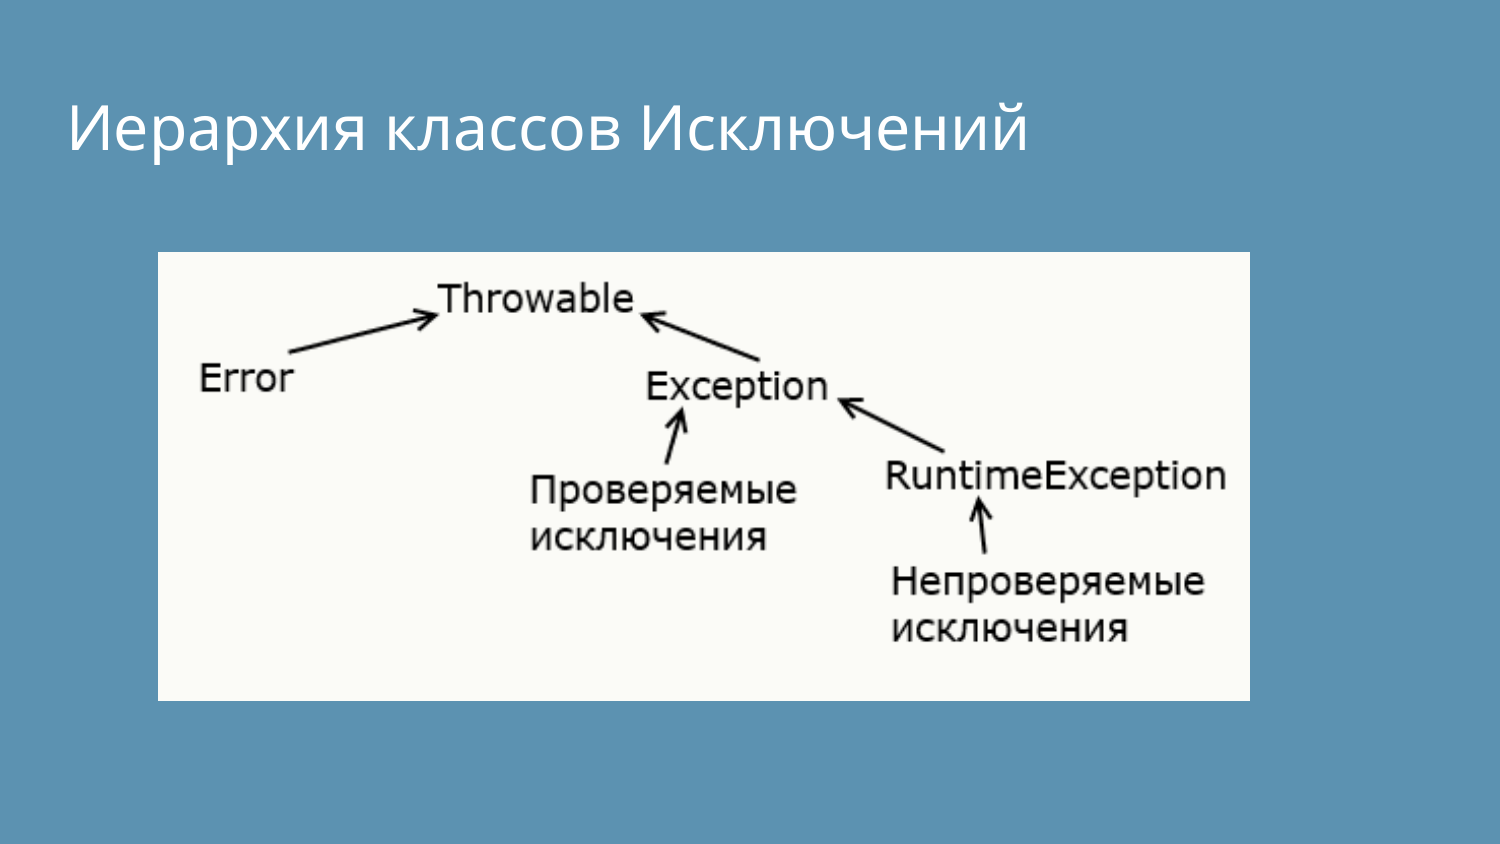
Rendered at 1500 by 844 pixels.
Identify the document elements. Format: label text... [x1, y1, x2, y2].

picture [158, 252, 1251, 701]
title Иерархия классов Исключений [51, 72, 1449, 167]
